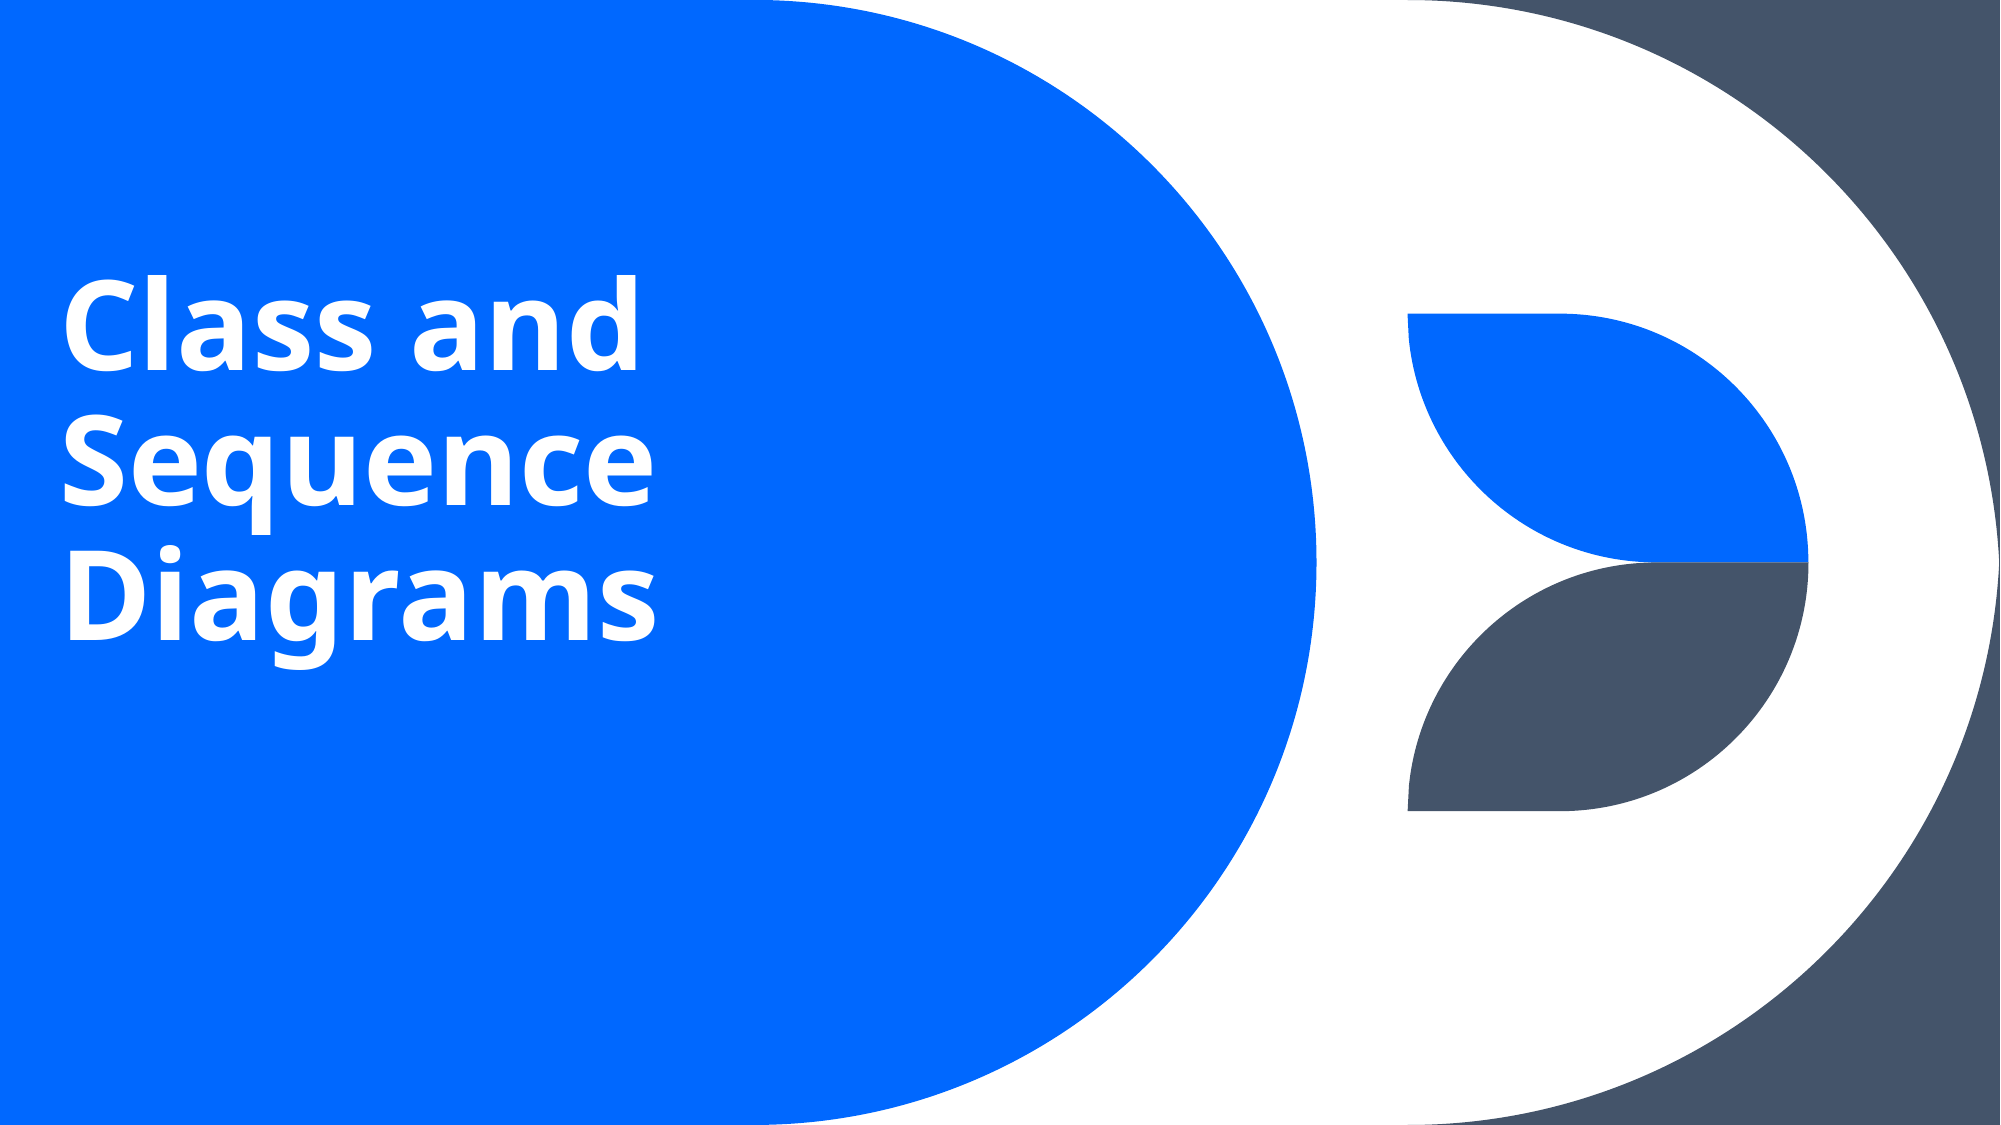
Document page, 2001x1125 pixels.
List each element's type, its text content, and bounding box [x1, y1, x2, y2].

title Class and Sequence Diagrams [44, 122, 1266, 675]
